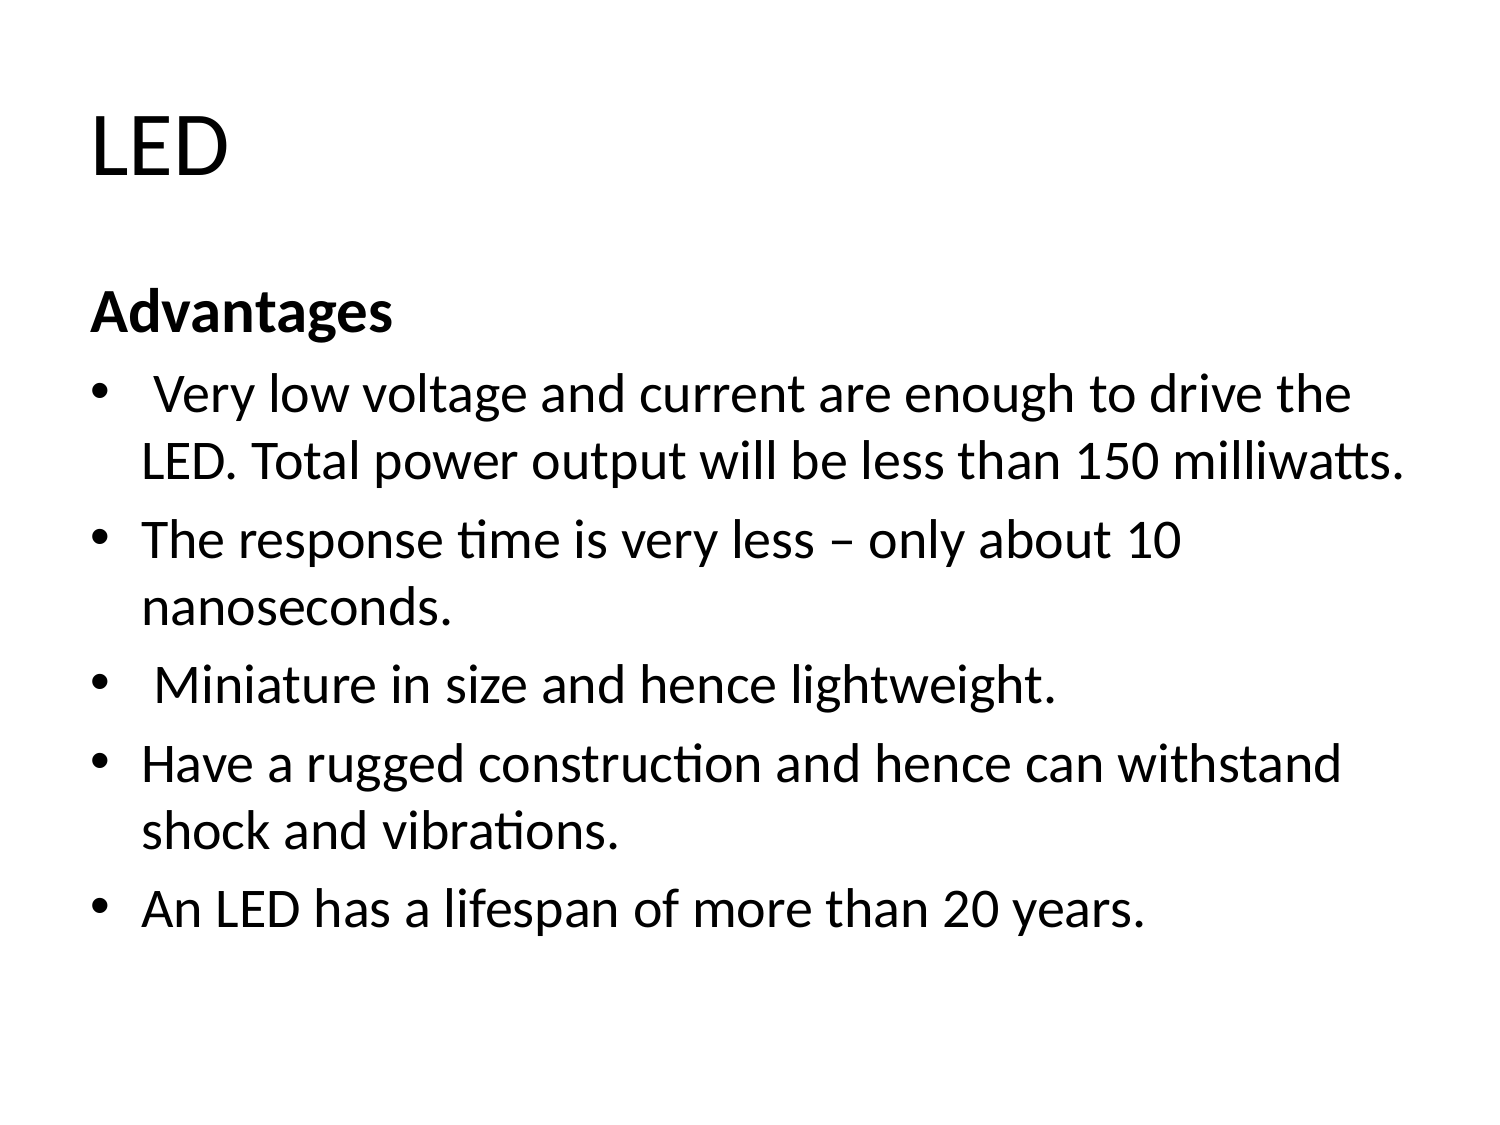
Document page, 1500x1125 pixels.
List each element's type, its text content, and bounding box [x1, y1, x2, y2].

title LED [75, 45, 1425, 233]
list Advantages Very low voltage and current are enough to drive the LED. Total power output will be less than 150 milliwatts. The response time is very less – only about 10 nanoseconds. Miniature in size and hence lightweight. Have a rugged construction and hence can withstand shock and vibrations. An LED has a lifespan of more than 20 years. [75, 262, 1425, 1005]
